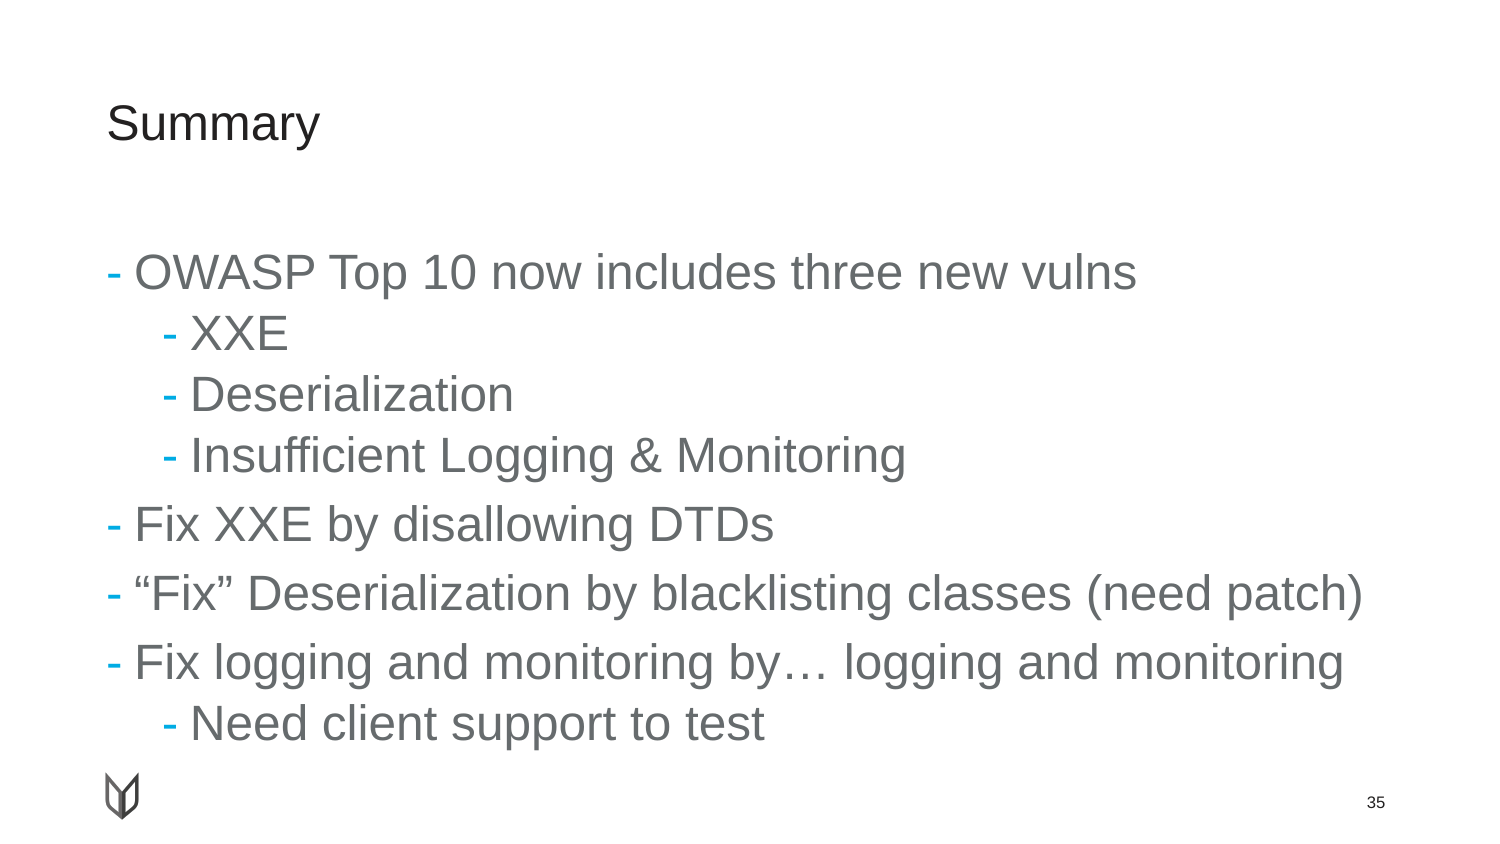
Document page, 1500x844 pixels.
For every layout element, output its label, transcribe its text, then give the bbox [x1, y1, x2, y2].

list OWASP Top 10 now includes three new vulns XXE Deserialization Insufficient Logging & Monitoring Fix XXE by disallowing DTDs “Fix” Deserialization by blacklisting classes (need patch) Fix logging and monitoring by… logging and monitoring Need client support to test [106, 246, 1400, 757]
slide_number 35 [1345, 784, 1400, 815]
picture [105, 772, 139, 820]
title Summary [106, 96, 1400, 220]
